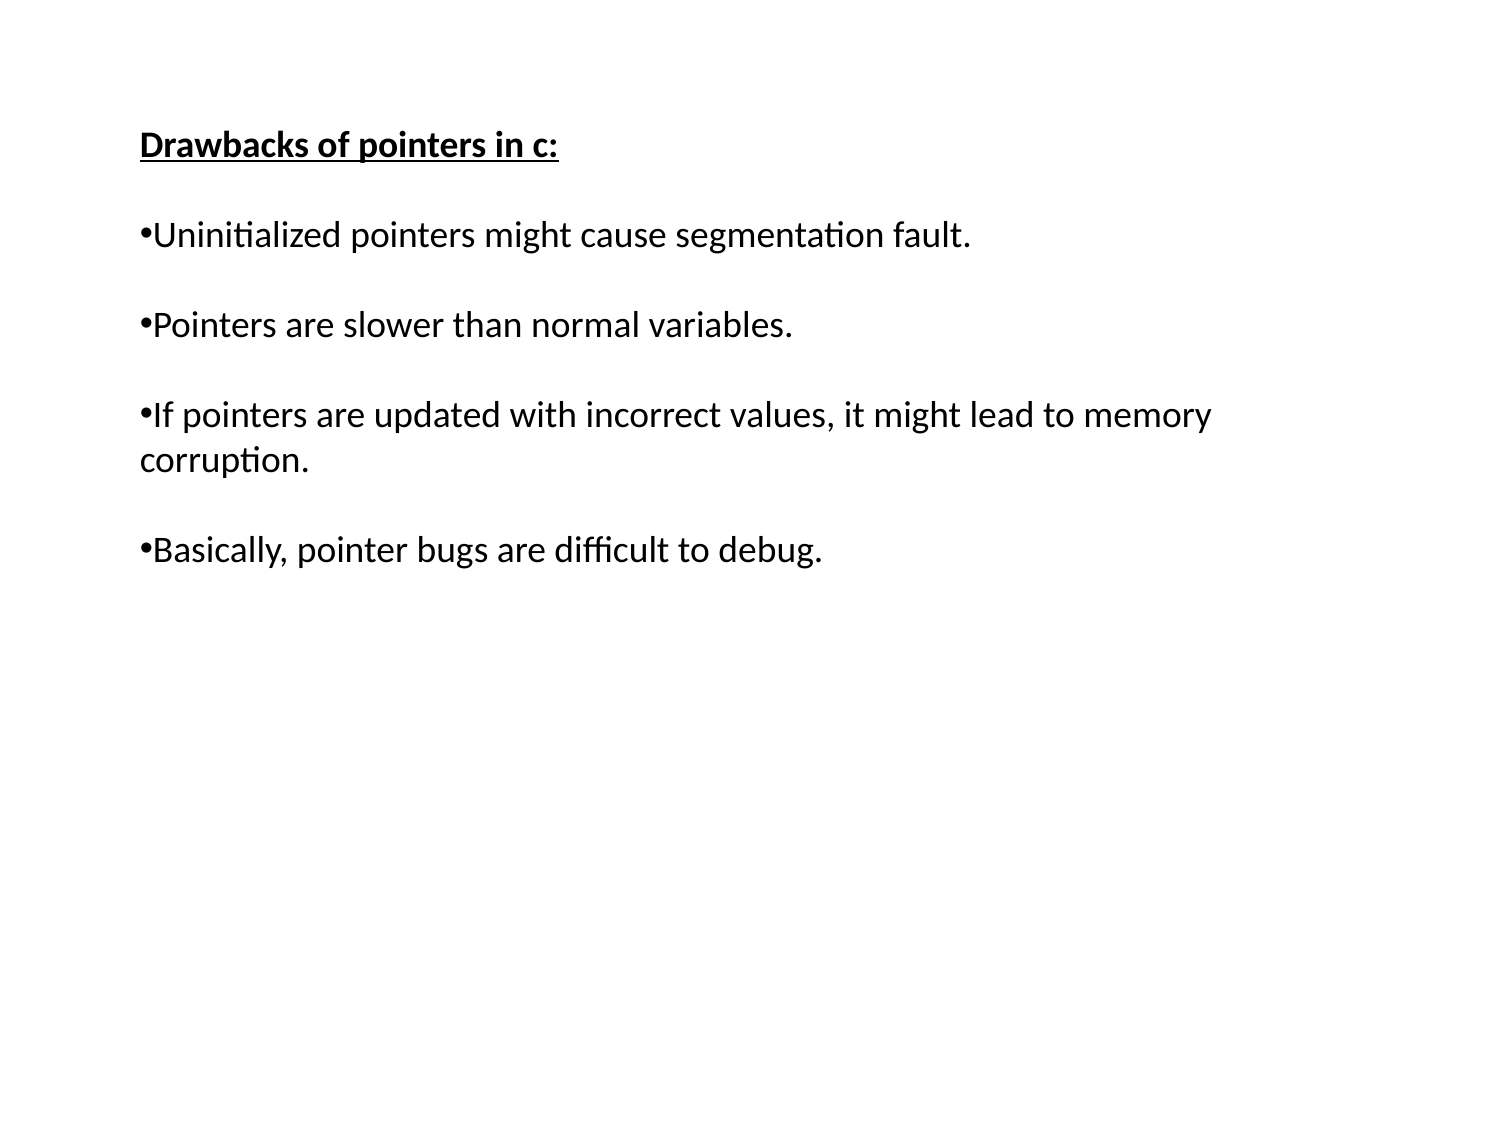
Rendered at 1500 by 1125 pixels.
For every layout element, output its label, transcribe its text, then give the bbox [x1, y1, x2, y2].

text_box Drawbacks of pointers in c: Uninitialized pointers might cause segmentation fault. Pointers are slower than normal variables. If pointers are updated with incorrect values, it might lead to memory corruption. Basically, pointer bugs are difficult to debug. [124, 112, 1325, 578]
